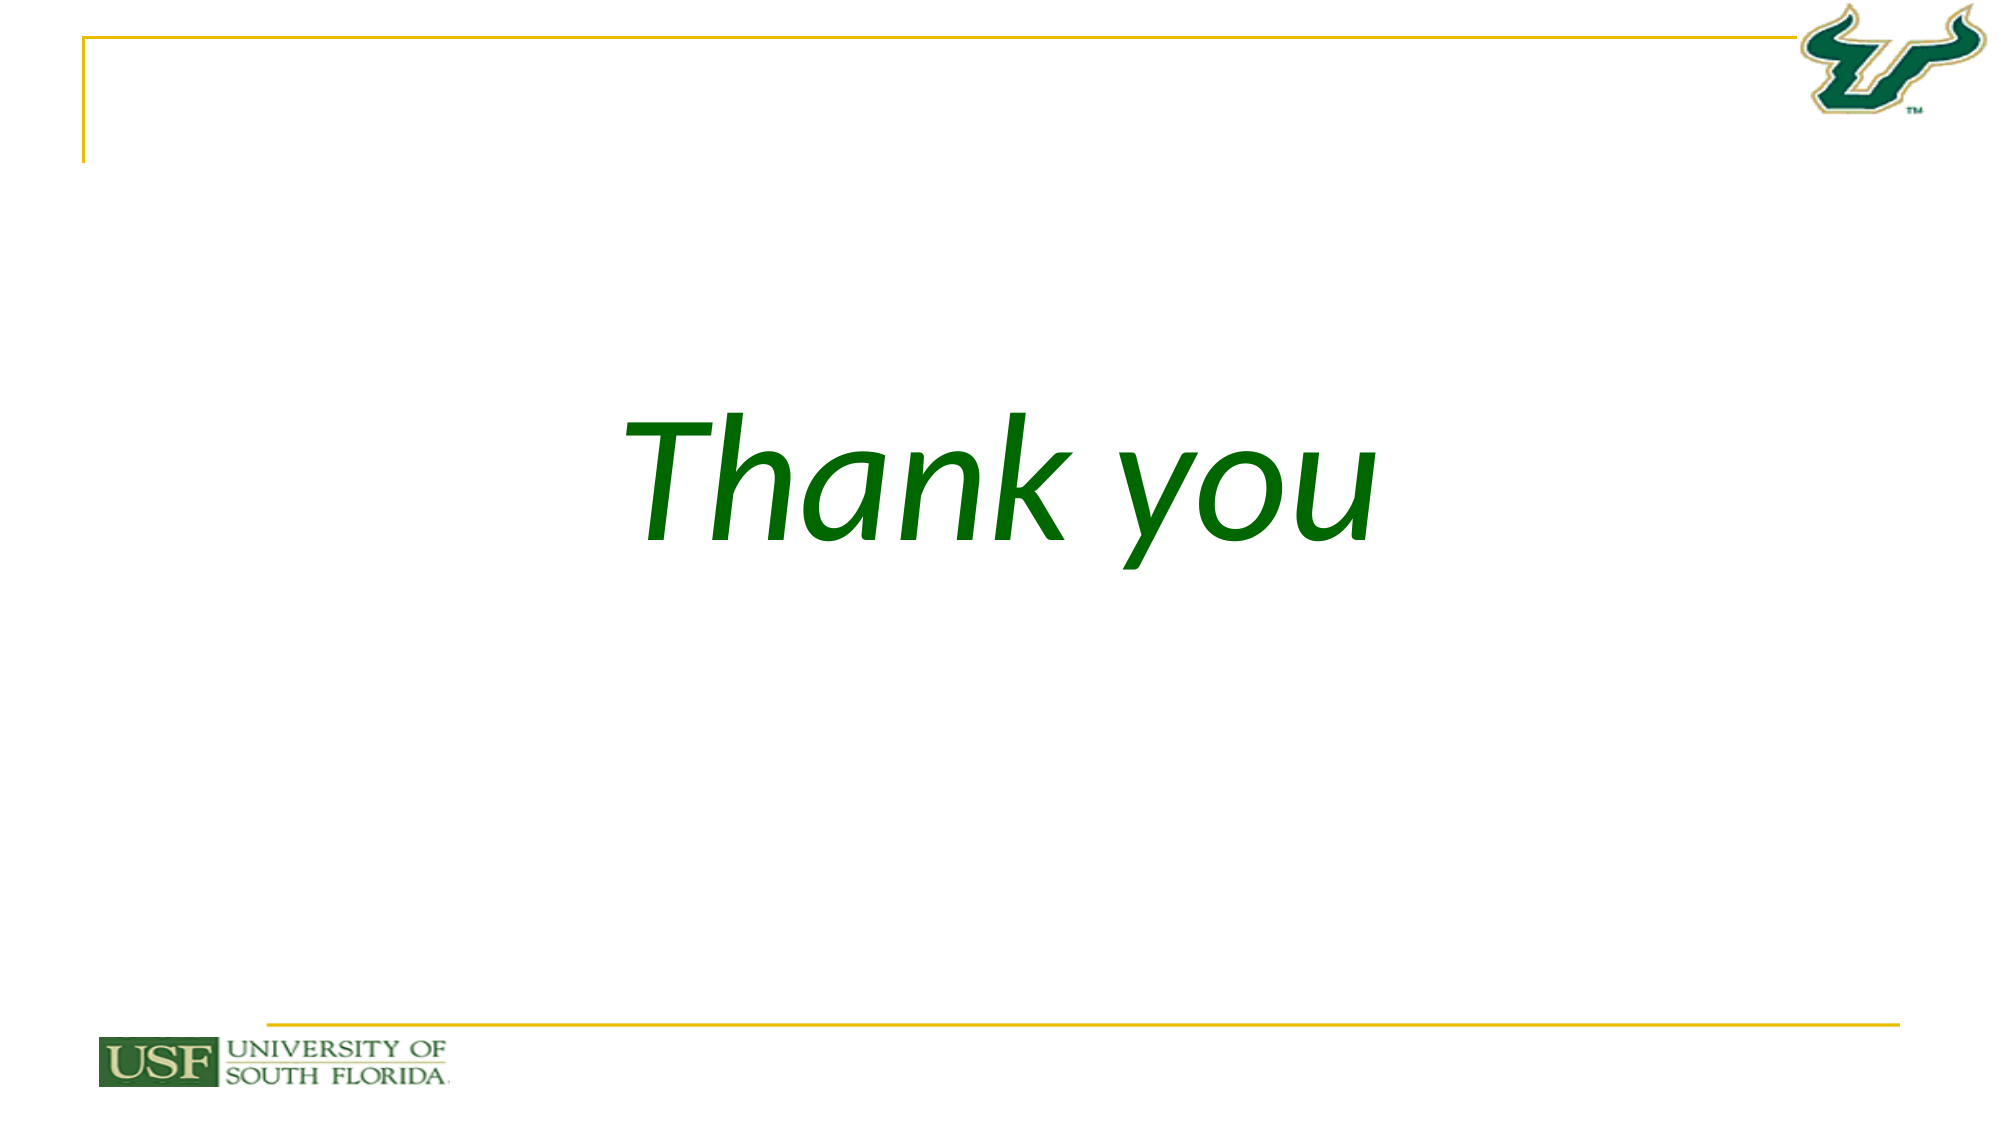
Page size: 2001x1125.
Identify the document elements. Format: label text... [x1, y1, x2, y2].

picture [99, 1037, 450, 1087]
picture [1797, 0, 2000, 119]
title Thank you [149, 349, 1851, 591]
